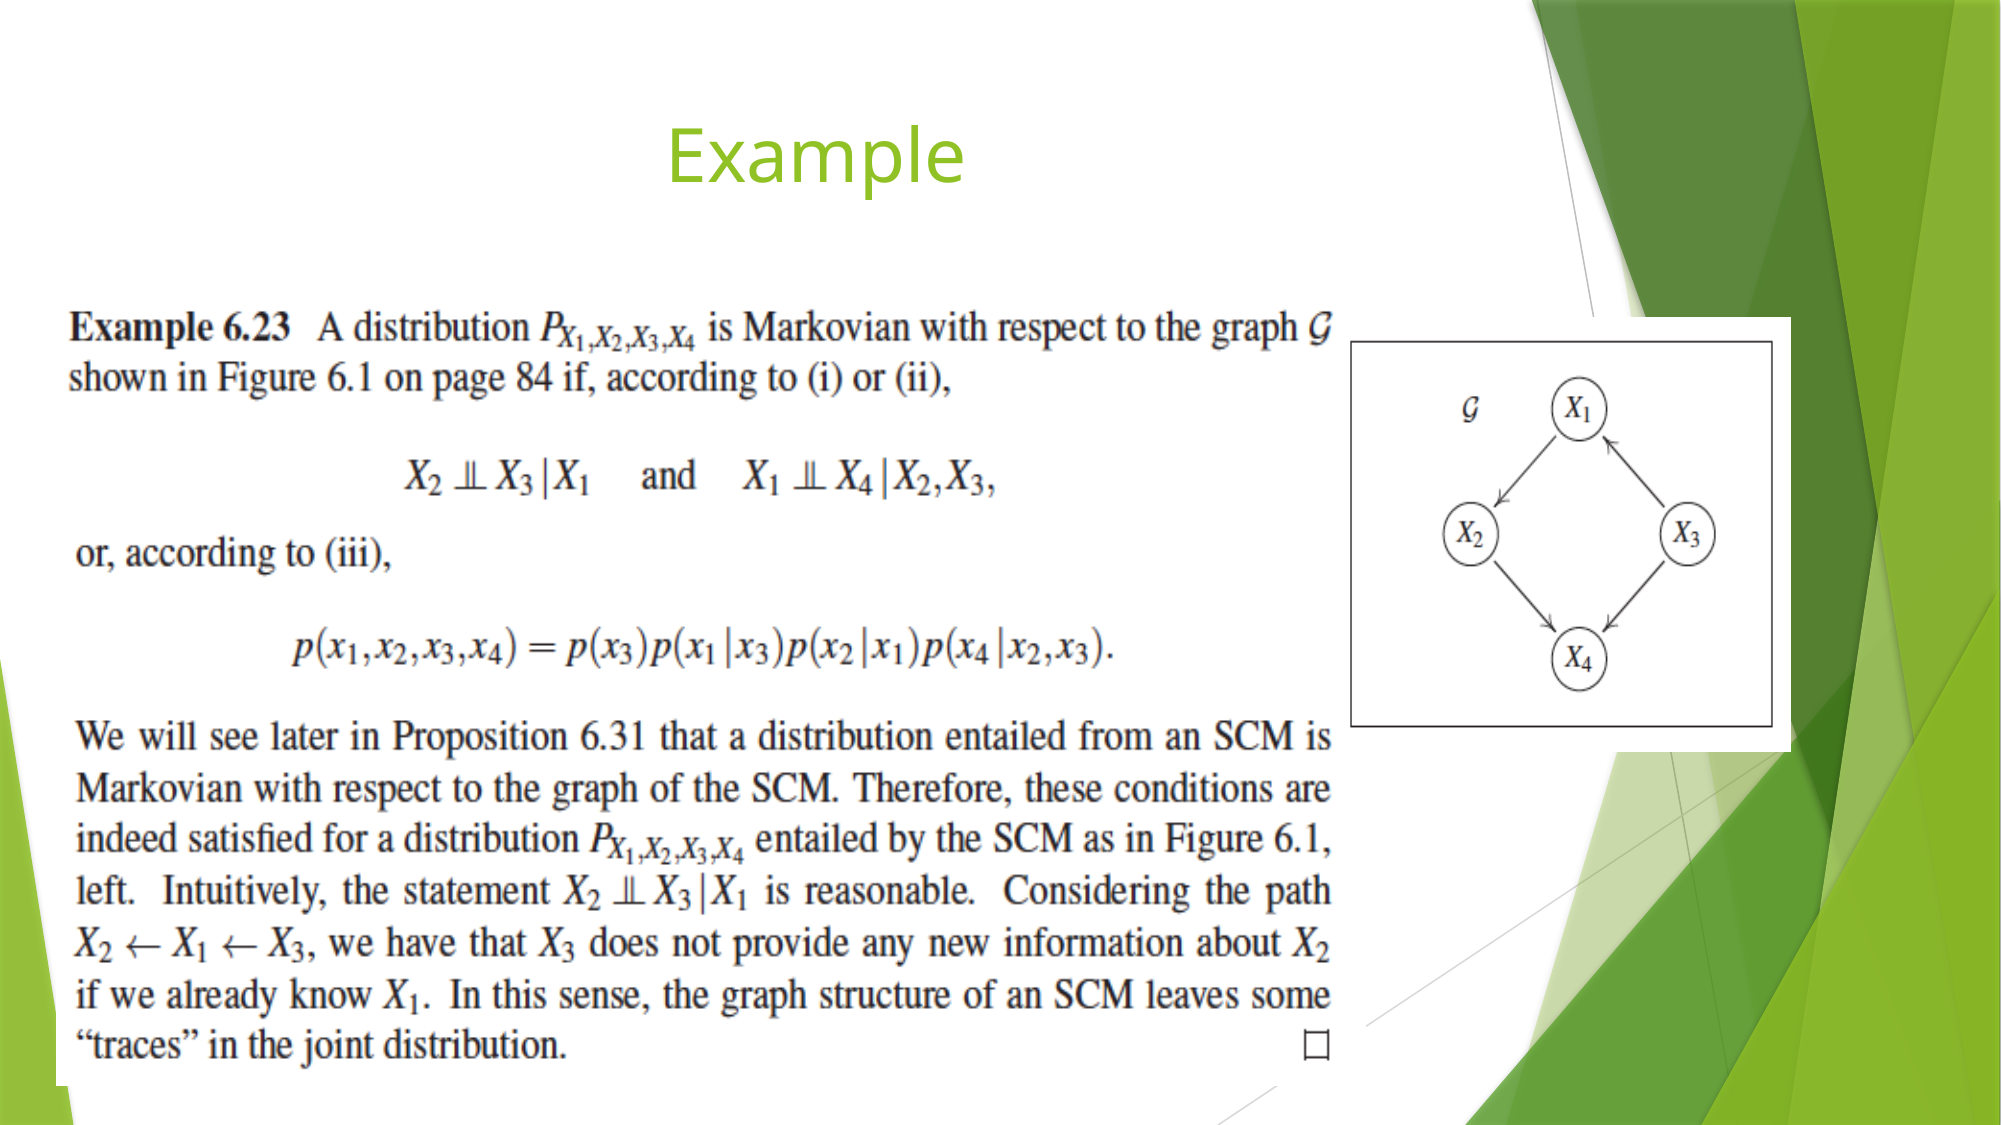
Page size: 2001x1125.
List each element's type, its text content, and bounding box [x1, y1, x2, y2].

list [58, 288, 1366, 522]
title Example [111, 99, 1522, 218]
picture [56, 316, 1792, 1087]
